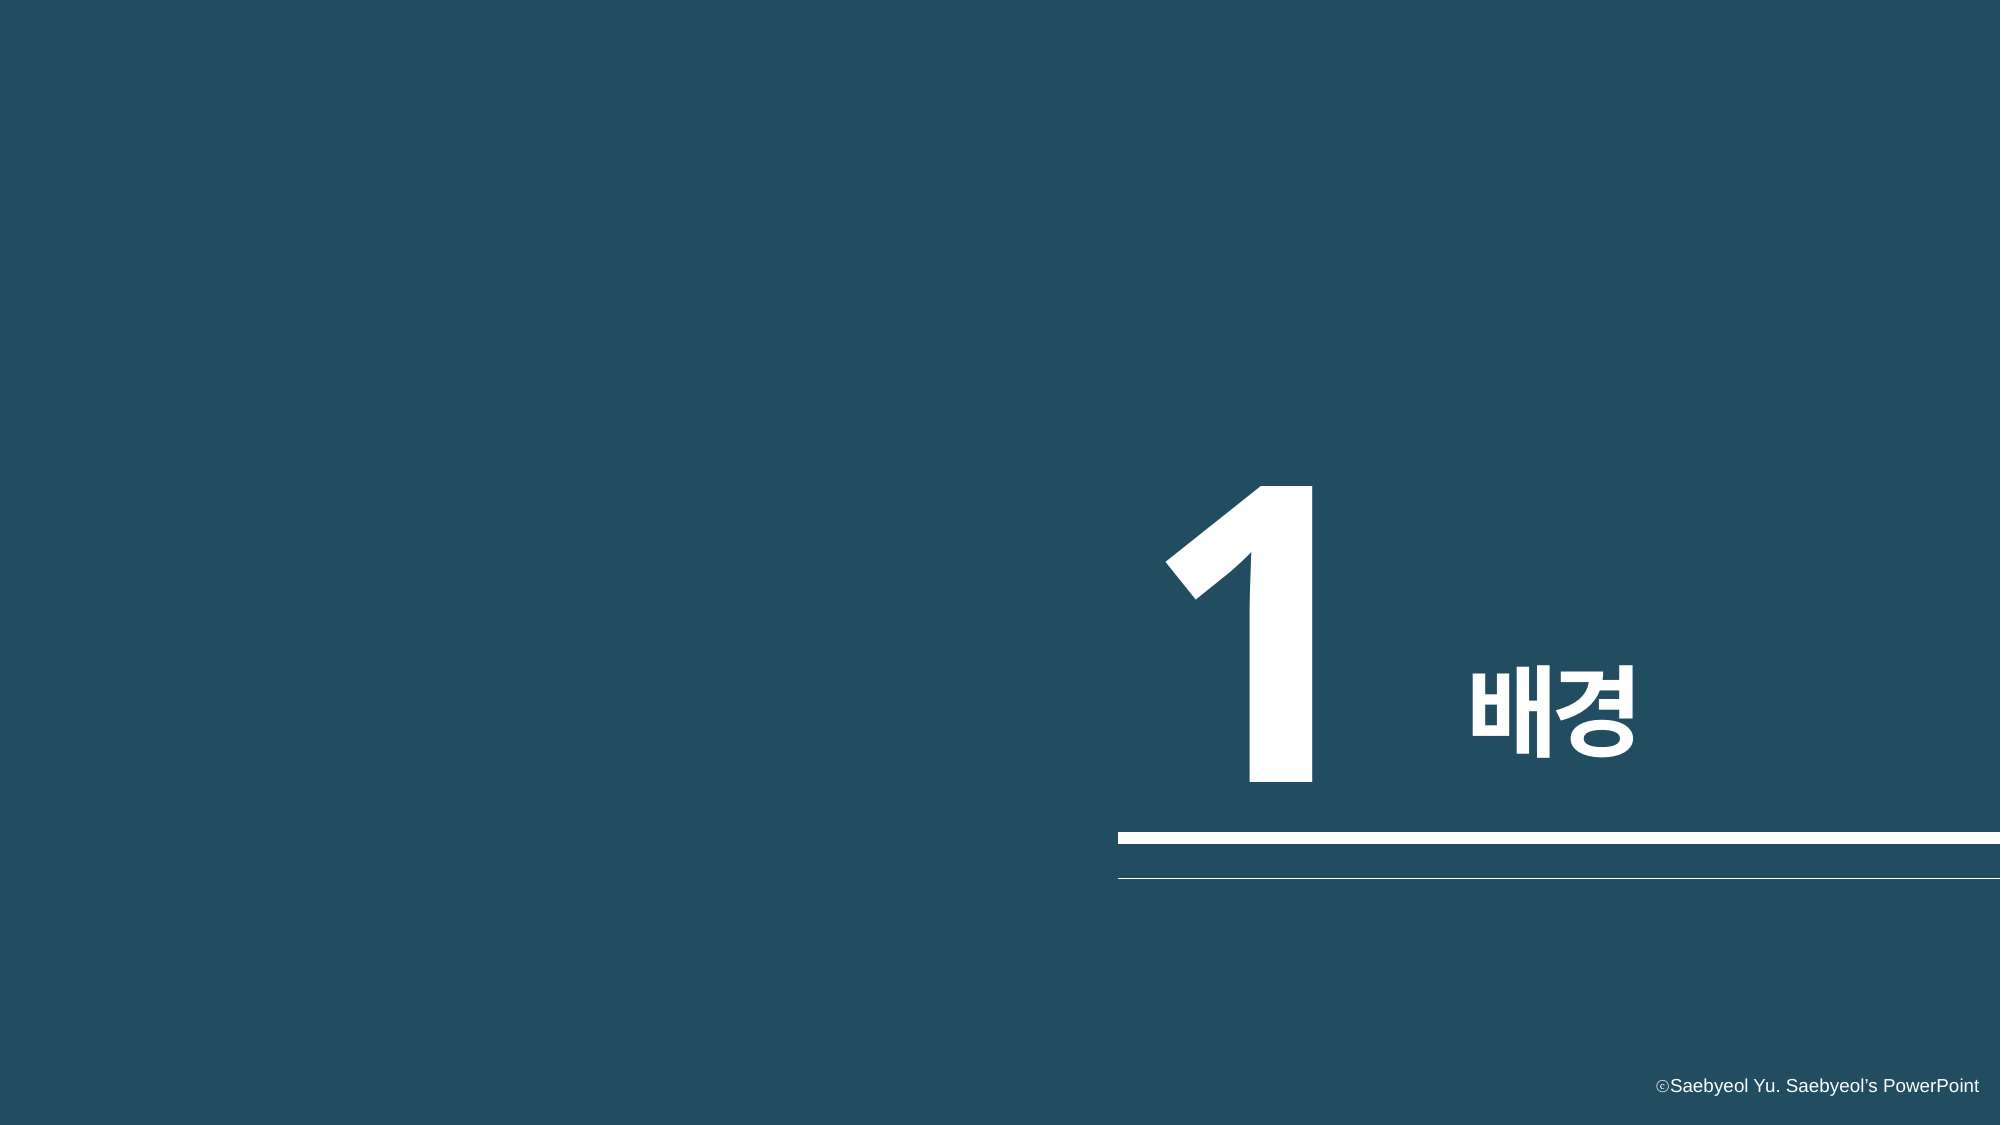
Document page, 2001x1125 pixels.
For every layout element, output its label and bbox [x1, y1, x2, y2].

text_box [1118, 361, 2000, 879]
